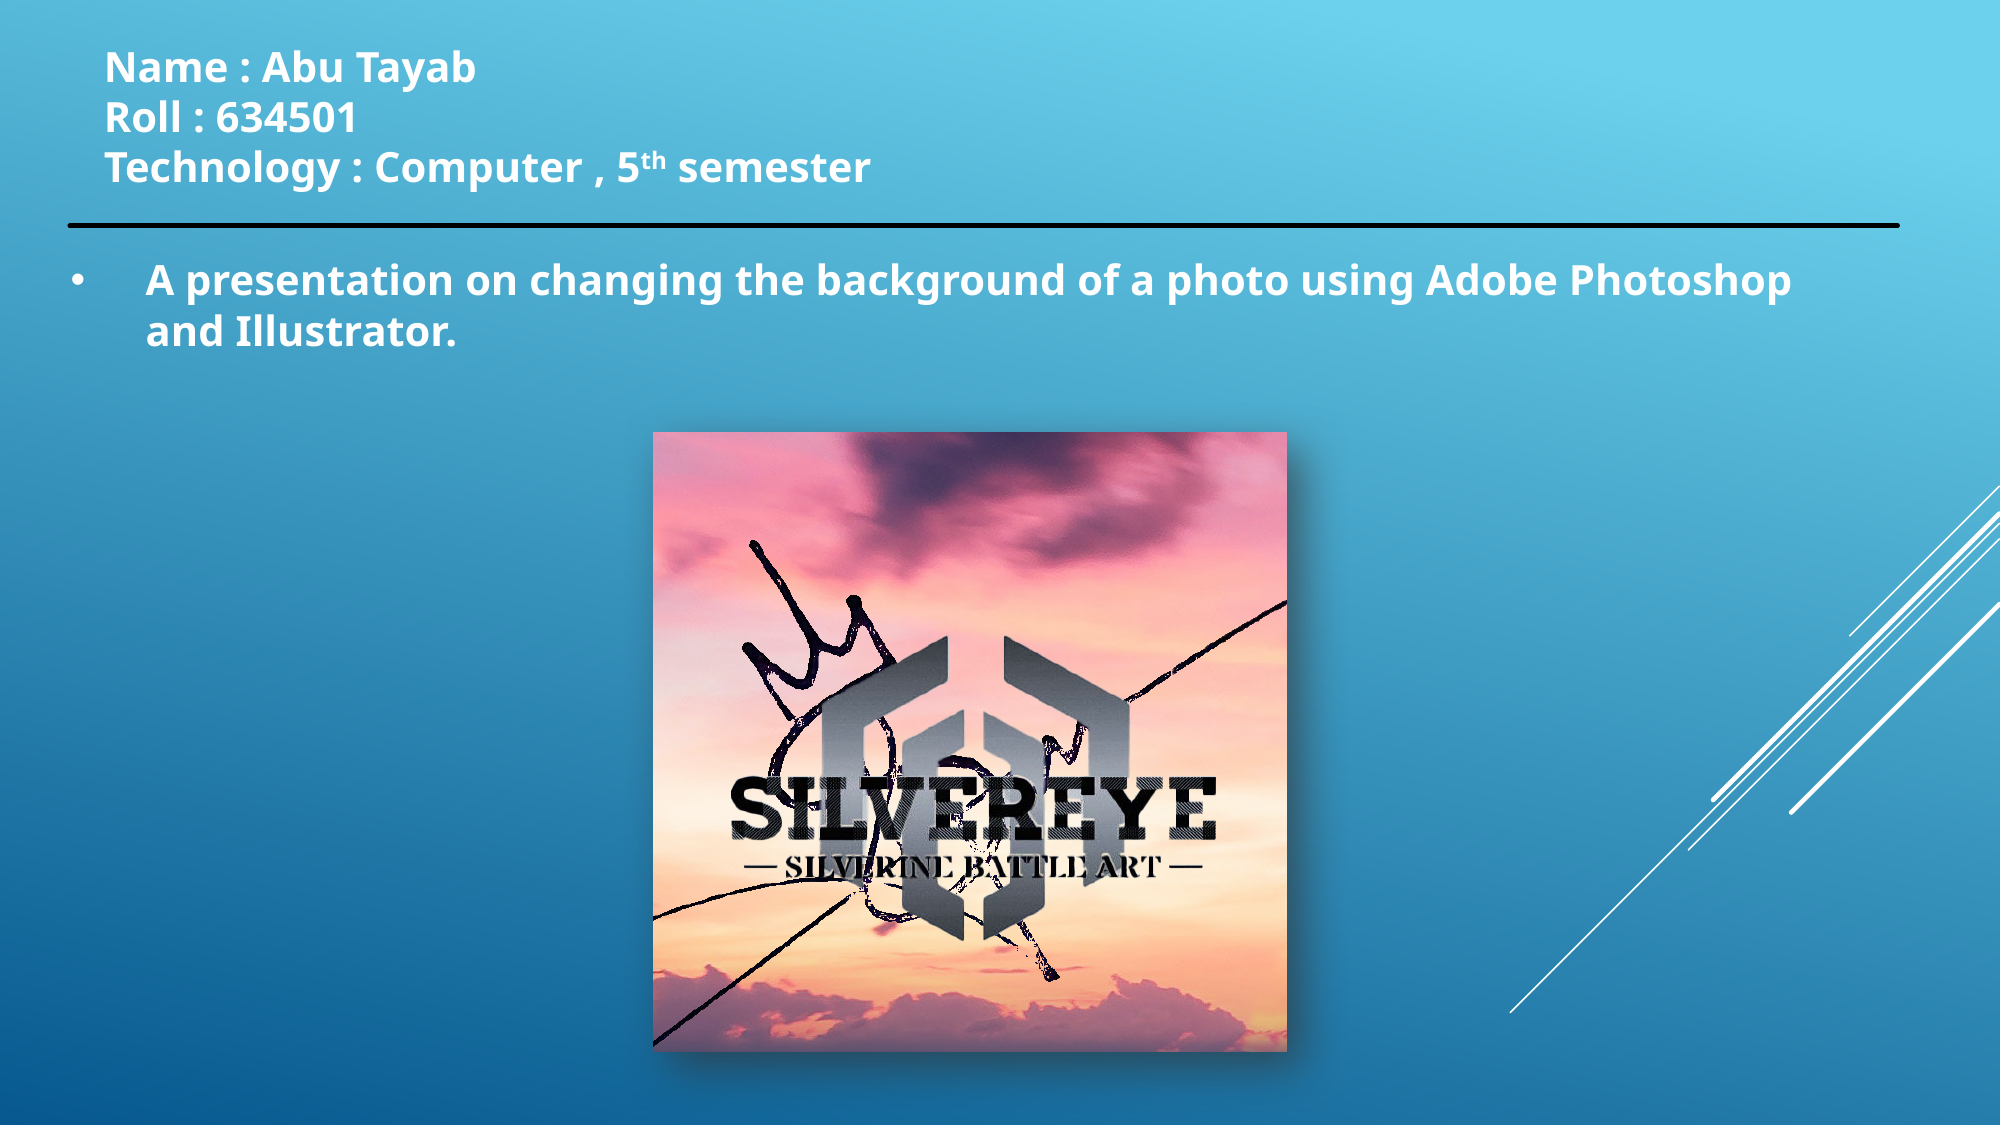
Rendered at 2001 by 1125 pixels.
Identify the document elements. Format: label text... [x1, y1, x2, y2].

picture [652, 432, 1287, 1052]
text_box A presentation on changing the background of a photo using Adobe Photoshop and Illustrator. [55, 246, 1884, 362]
text_box Name : Abu Tayab Roll : 634501 Technology : Computer , 5th semester [88, 33, 1659, 198]
